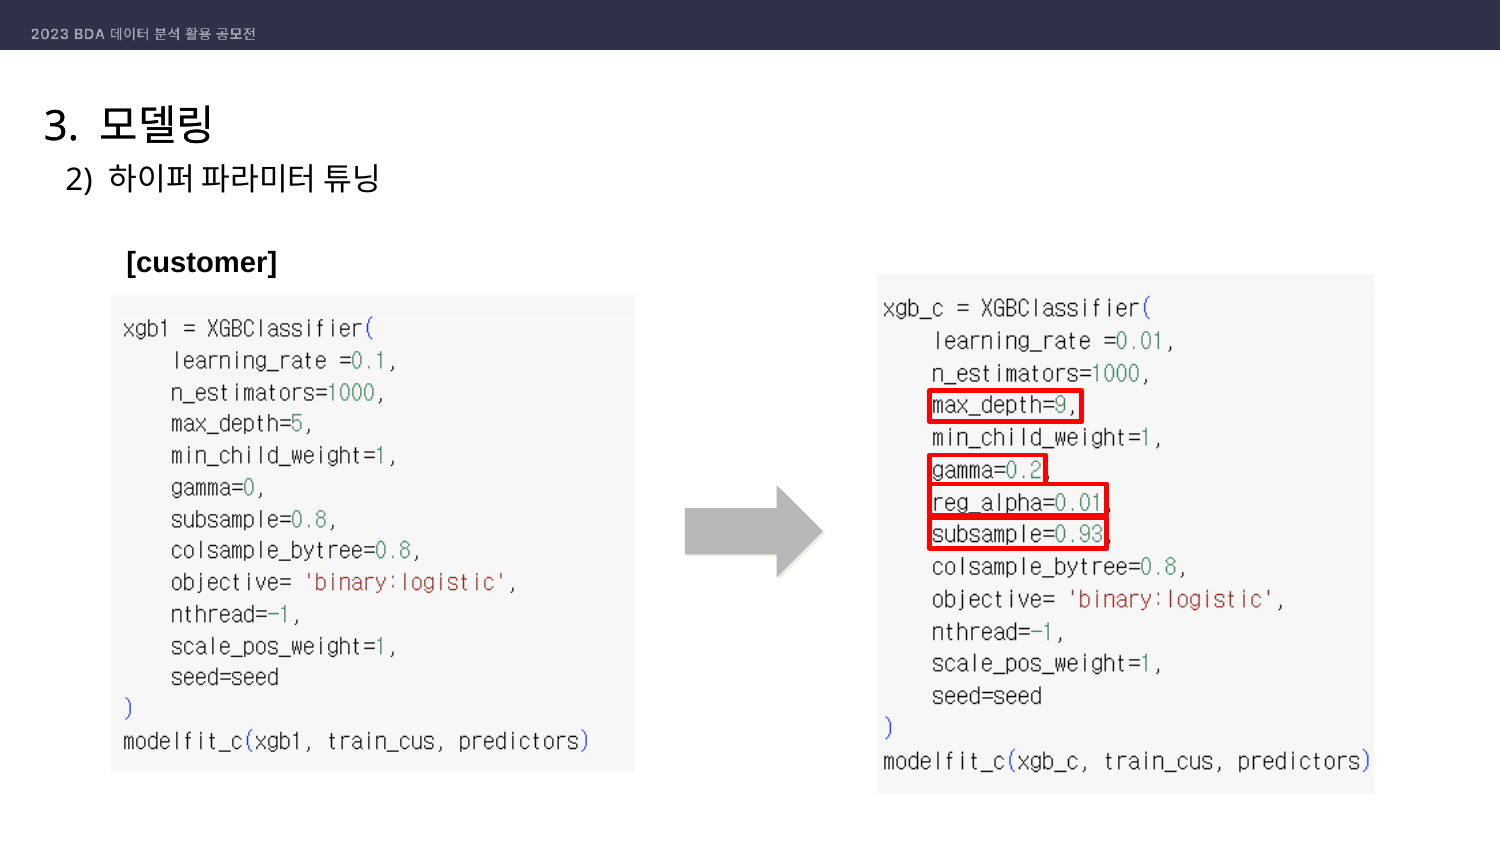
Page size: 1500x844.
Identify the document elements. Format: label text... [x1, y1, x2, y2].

text_box [customer] [111, 228, 967, 294]
picture [111, 294, 636, 772]
text_box 3. 모델링 2) 하이퍼 파라미터 튜닝 [28, 83, 1078, 214]
picture [0, 0, 1500, 51]
text_box [684, 485, 823, 578]
picture [876, 272, 1375, 794]
